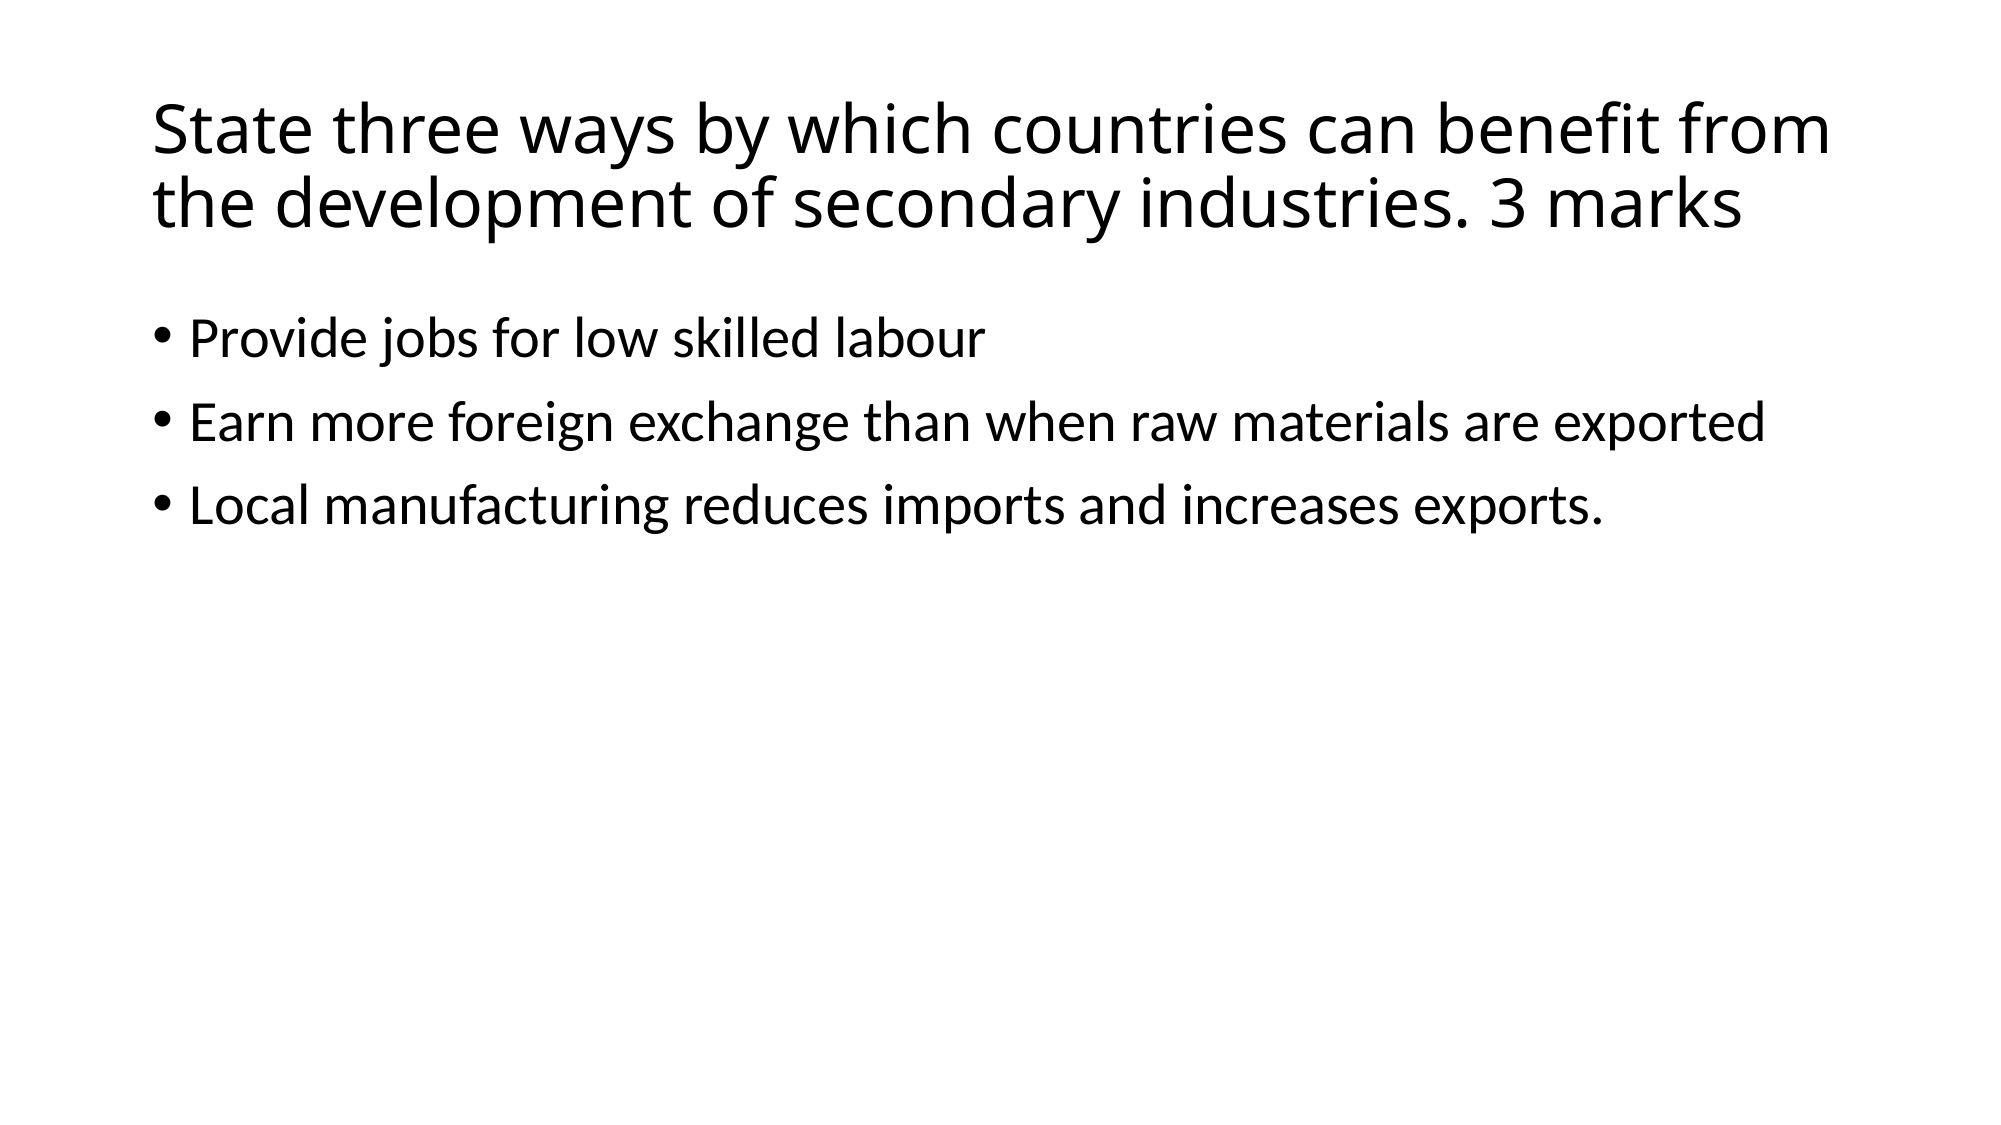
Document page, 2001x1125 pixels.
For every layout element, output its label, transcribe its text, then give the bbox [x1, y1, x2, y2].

title State three ways by which countries can benefit from the development of secondary industries. 3 marks [137, 59, 1863, 278]
list Provide jobs for low skilled labour Earn more foreign exchange than when raw materials are exported Local manufacturing reduces imports and increases exports. [137, 299, 1863, 1014]
